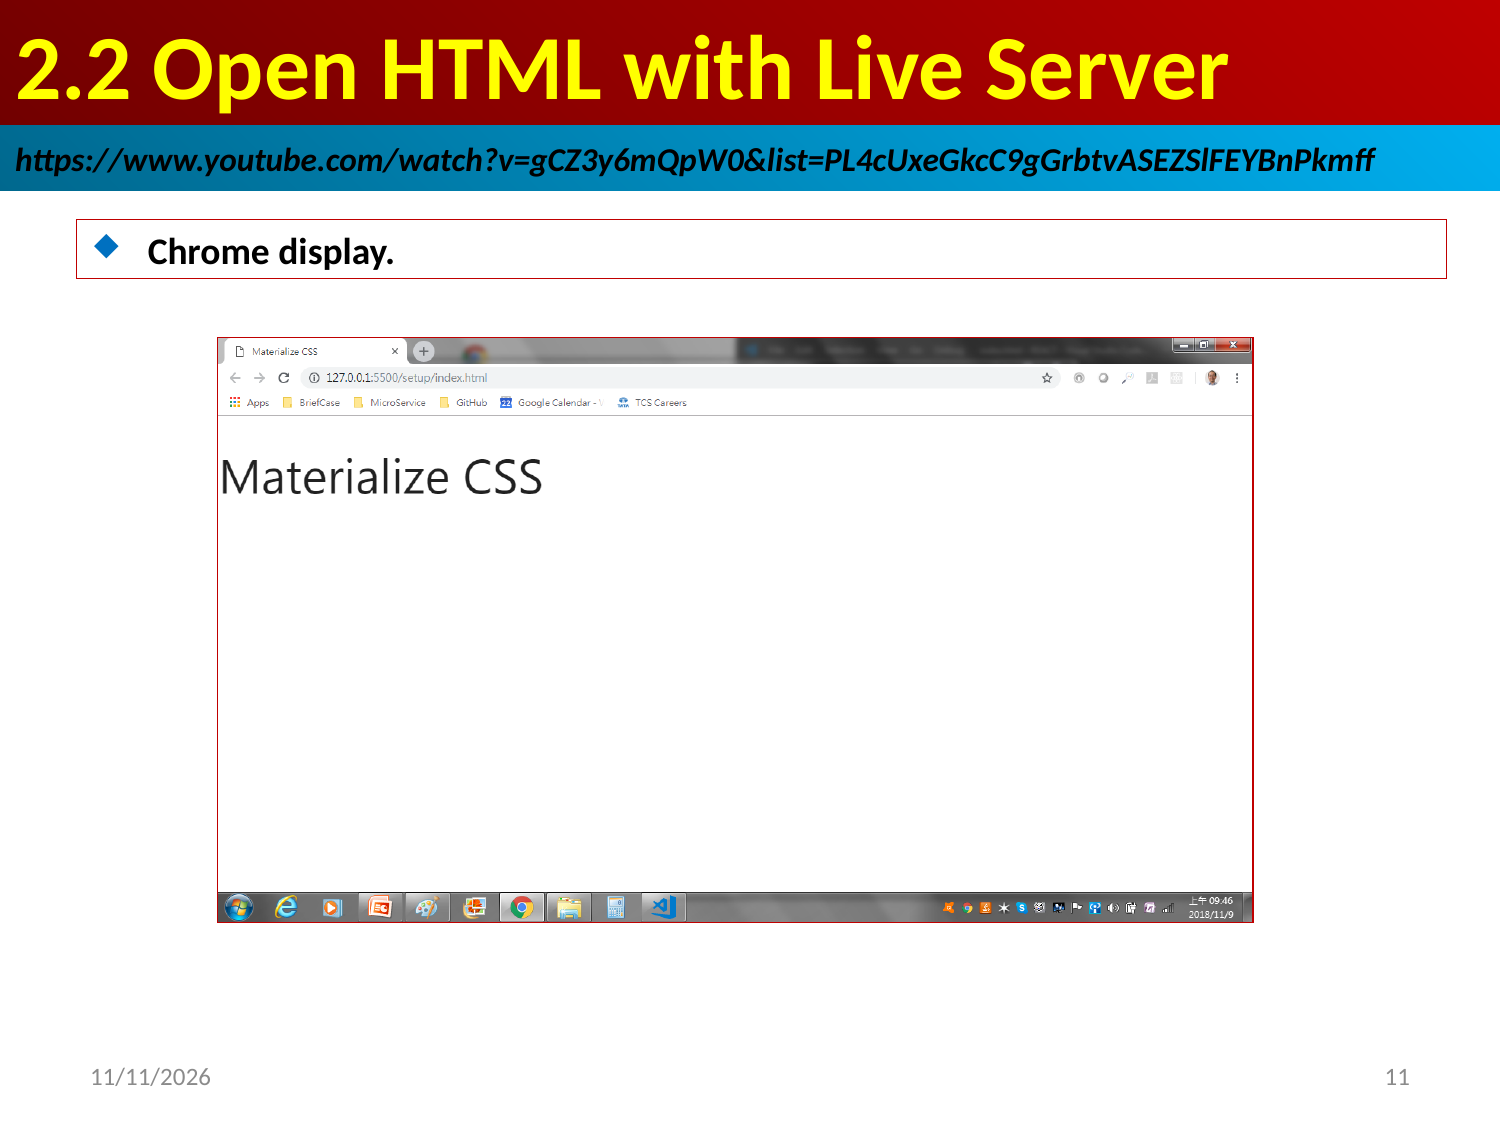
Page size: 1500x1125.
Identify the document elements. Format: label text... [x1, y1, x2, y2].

picture [218, 337, 1253, 923]
slide_number 11 [1074, 1042, 1425, 1109]
title 2.2 Open HTML with Live Server [0, 0, 1500, 125]
text_box https://www.youtube.com/watch?v=gCZ3y6mQpW0&list=PL4cUxeGkcC9gGrbtvASEZSlFEYBnPkmff [0, 125, 1500, 191]
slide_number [75, 1042, 425, 1109]
subtitle Chrome display. [76, 219, 1447, 279]
